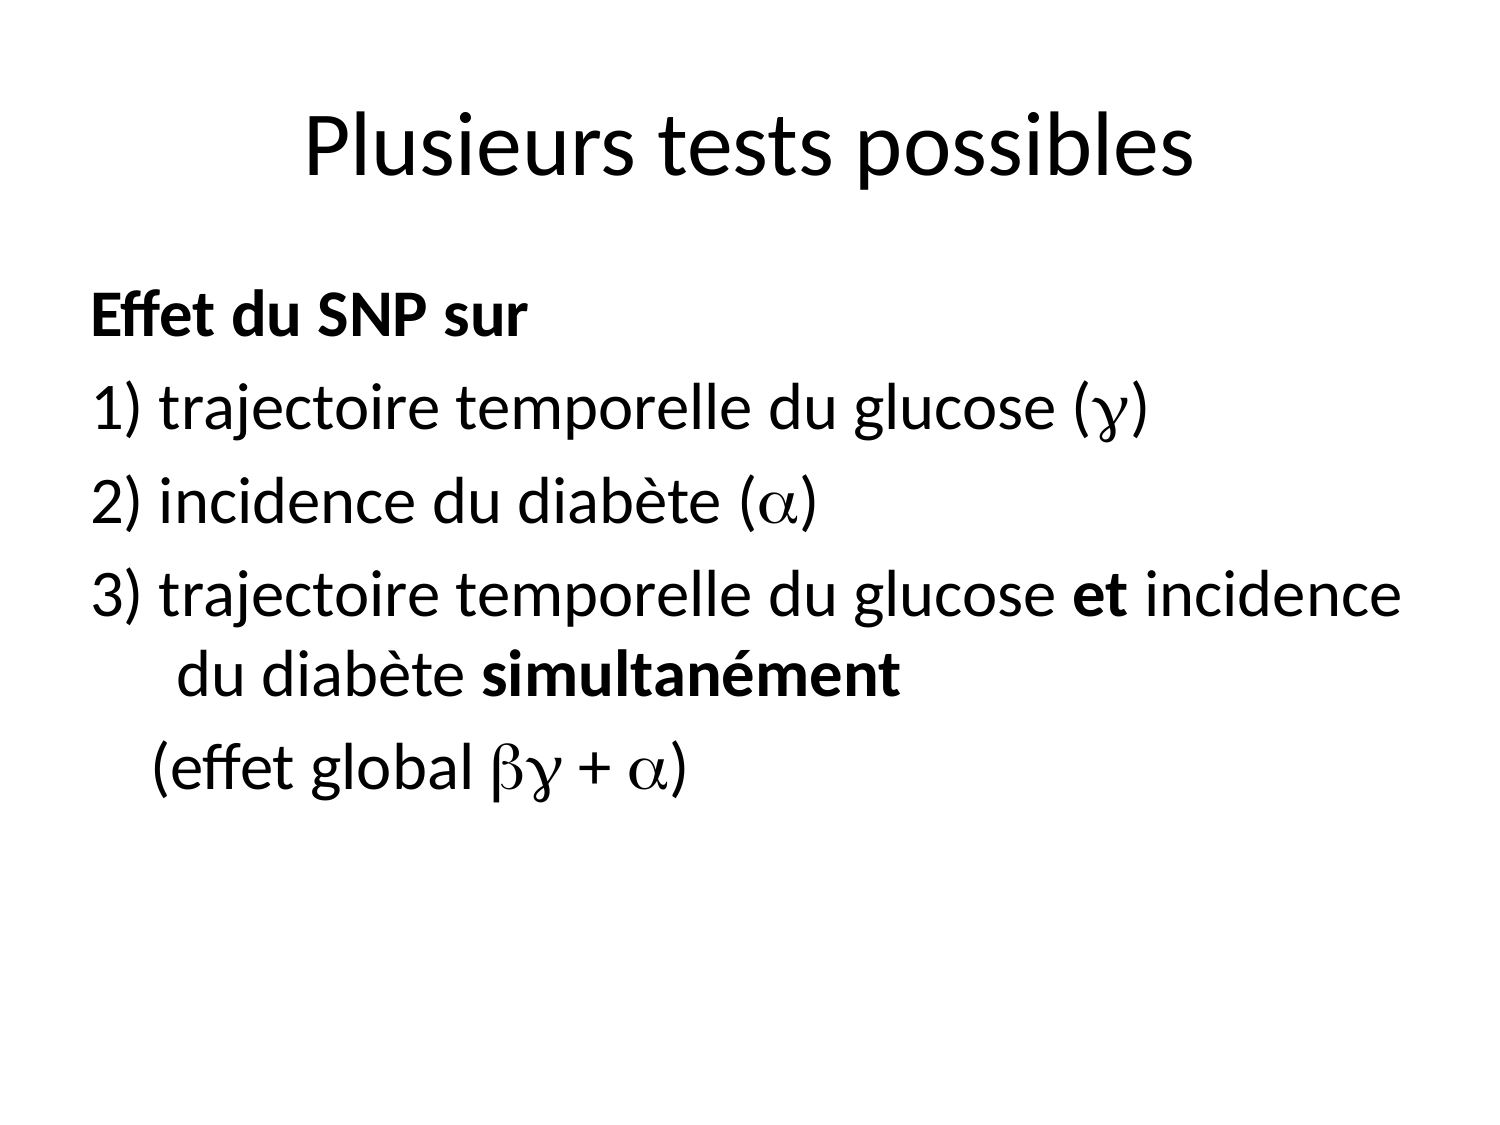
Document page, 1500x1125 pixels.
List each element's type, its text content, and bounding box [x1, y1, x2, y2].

list Effet du SNP sur 1) trajectoire temporelle du glucose () 2) incidence du diabète () 3) trajectoire temporelle du glucose et incidence du diabète simultanément (effet global  + ) [75, 262, 1425, 1005]
title Plusieurs tests possibles [75, 45, 1425, 233]
